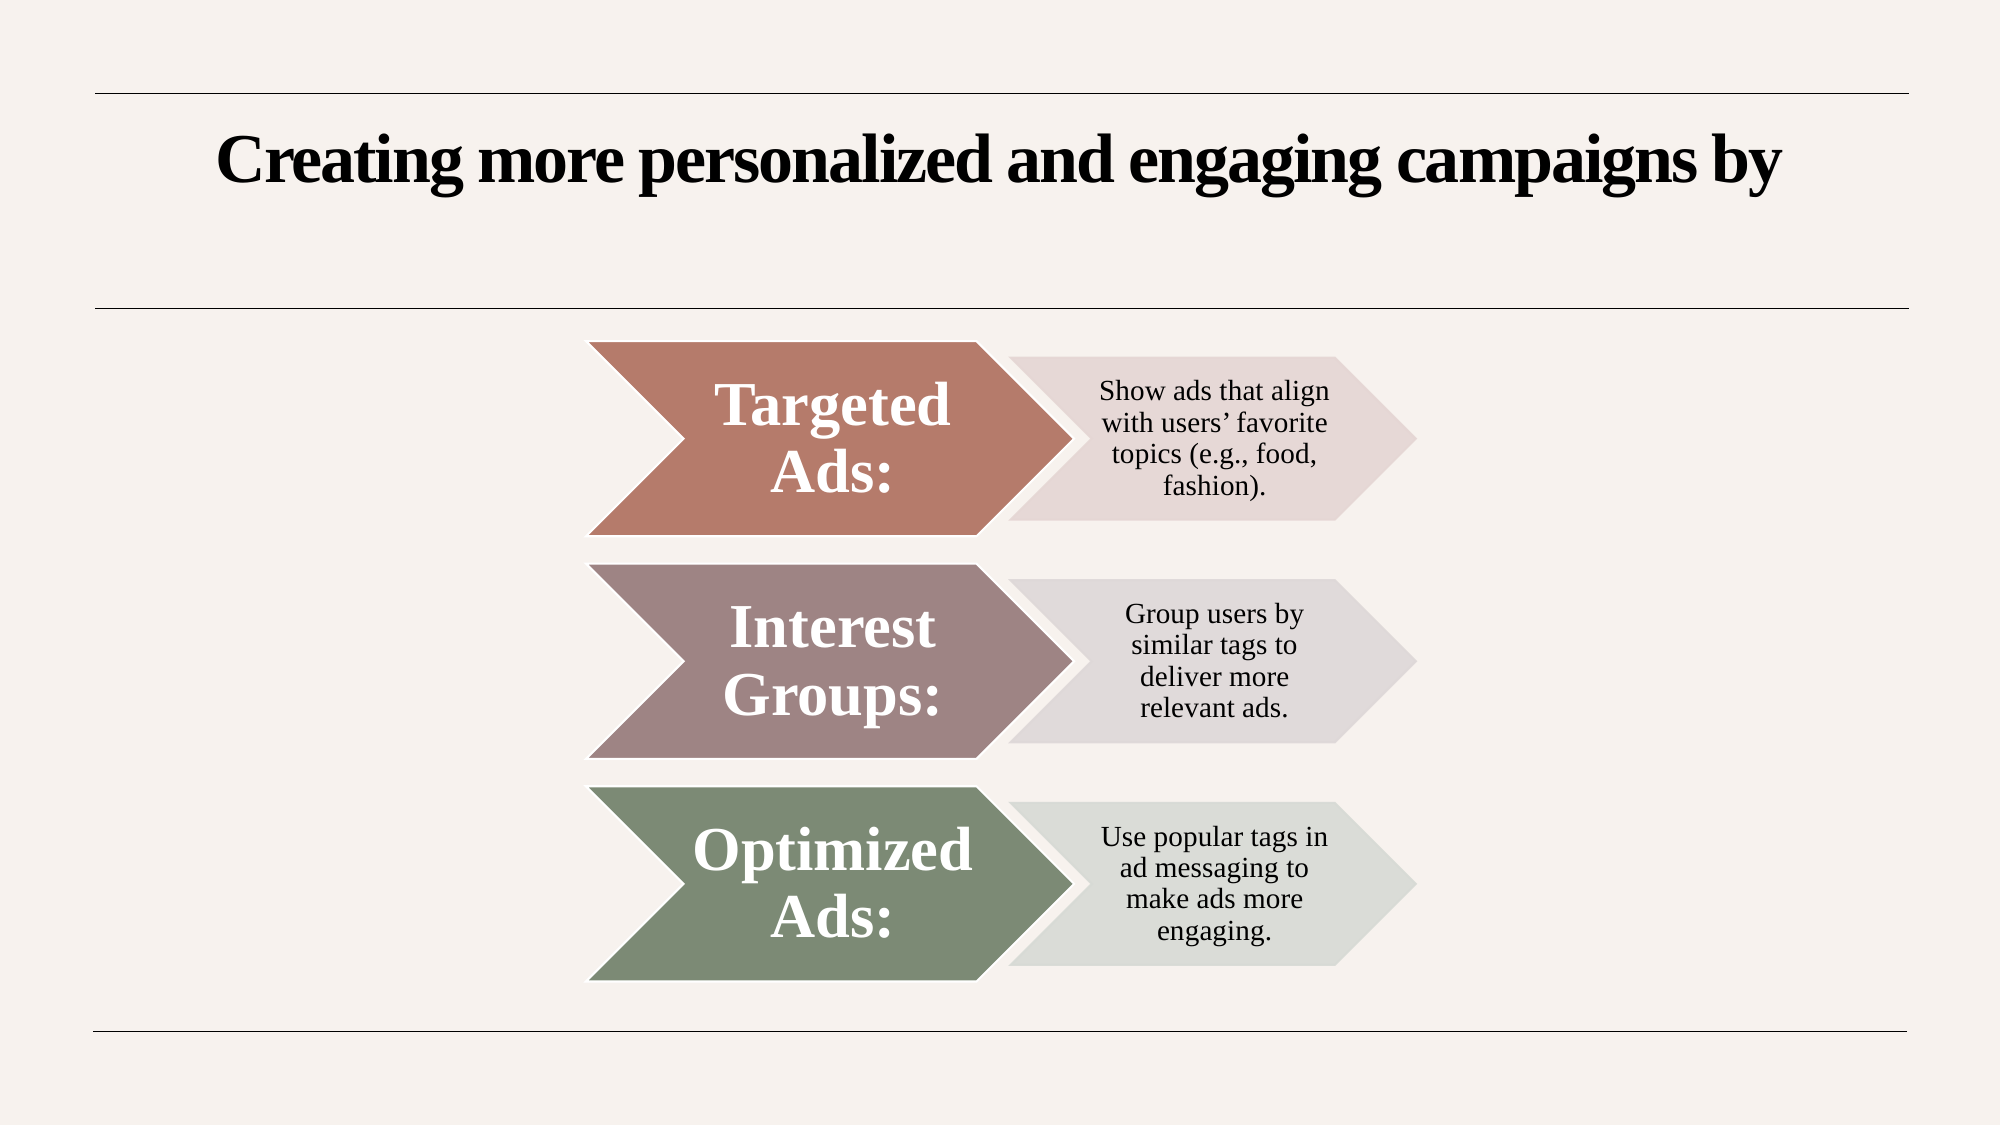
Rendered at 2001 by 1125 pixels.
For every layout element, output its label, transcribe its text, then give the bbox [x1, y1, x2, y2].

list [93, 340, 1909, 983]
title Creating more personalized and engaging campaigns by [93, 113, 1907, 291]
